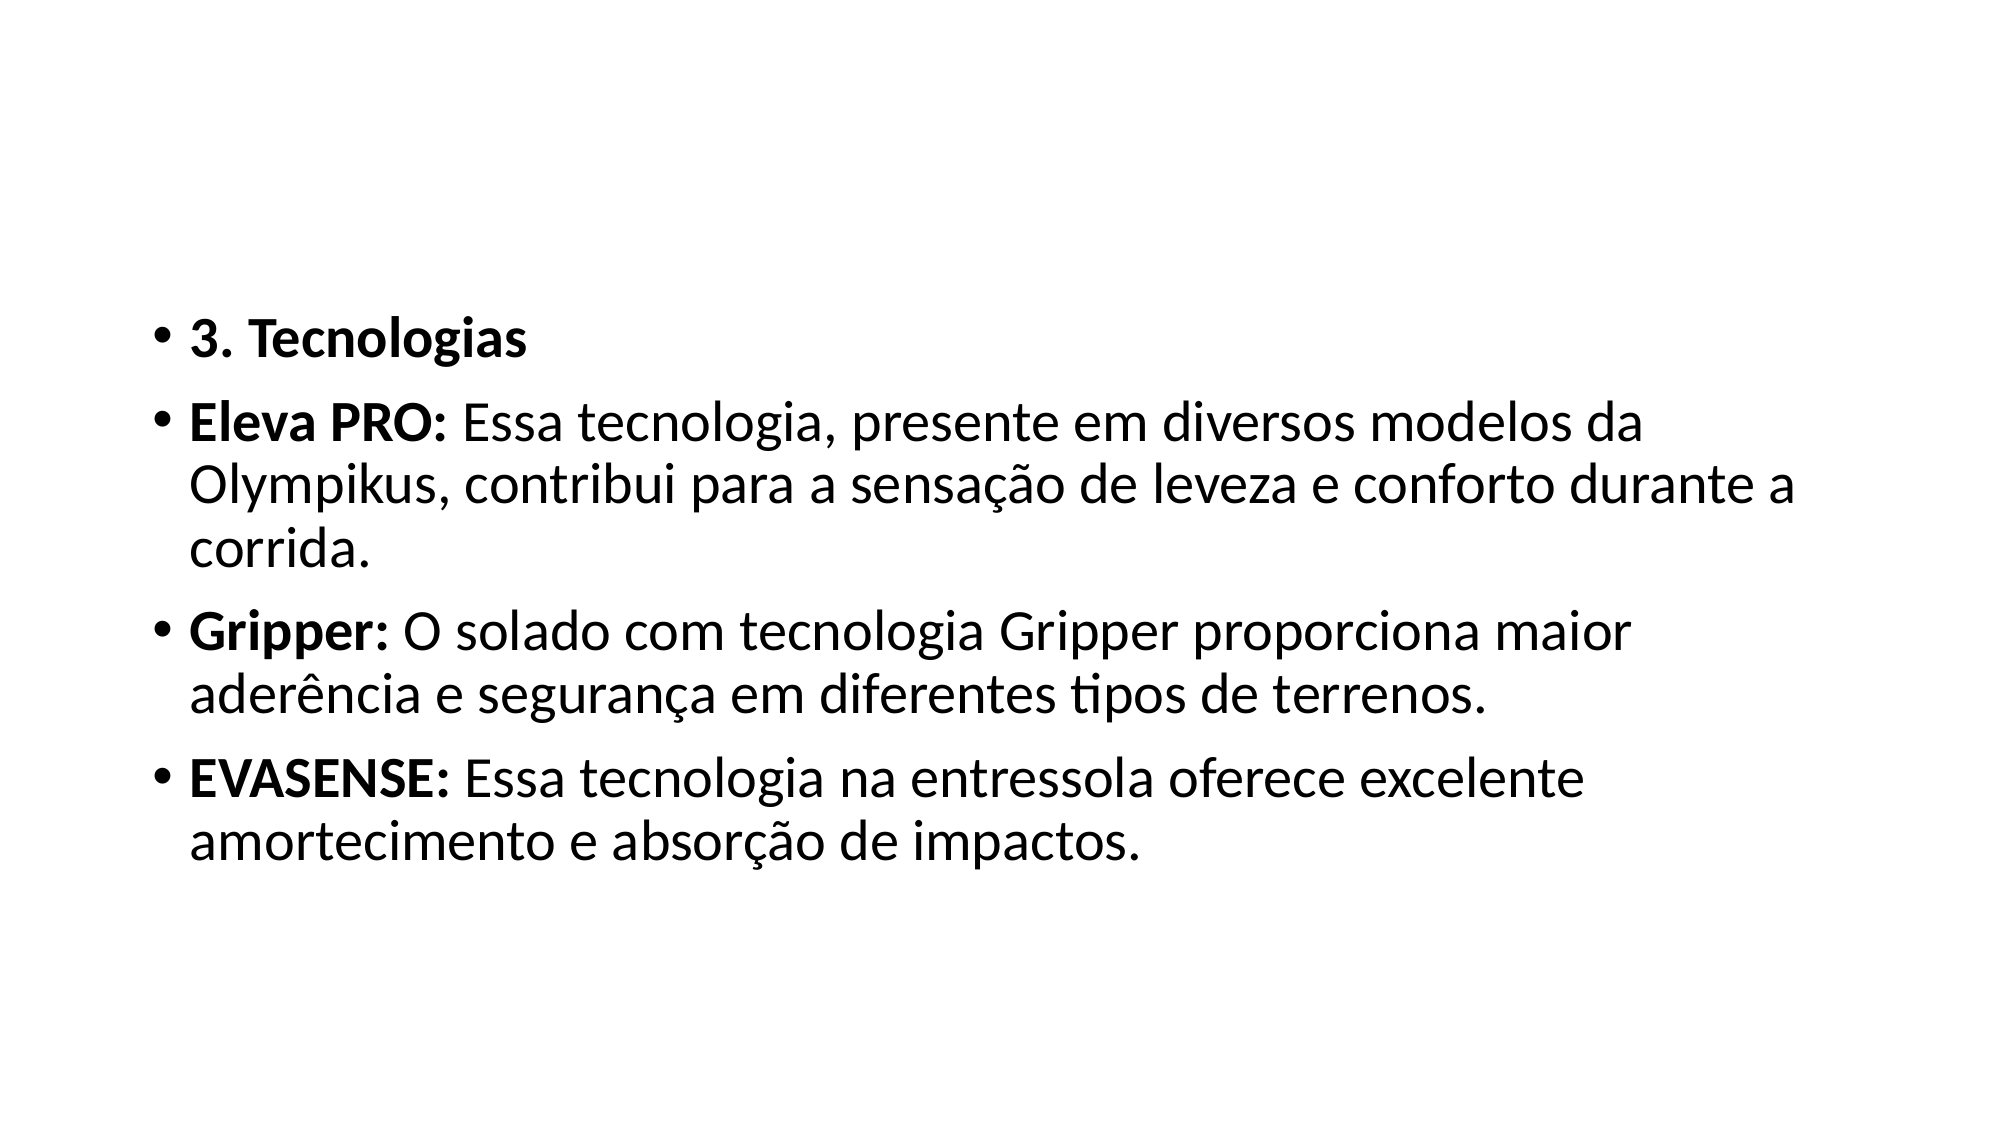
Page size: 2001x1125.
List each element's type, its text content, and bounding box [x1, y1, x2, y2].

list 3. Tecnologias Eleva PRO: Essa tecnologia, presente em diversos modelos da Olympikus, contribui para a sensação de leveza e conforto durante a corrida. Gripper: O solado com tecnologia Gripper proporciona maior aderência e segurança em diferentes tipos de terrenos. EVASENSE: Essa tecnologia na entressola oferece excelente amortecimento e absorção de impactos. [137, 299, 1863, 1014]
